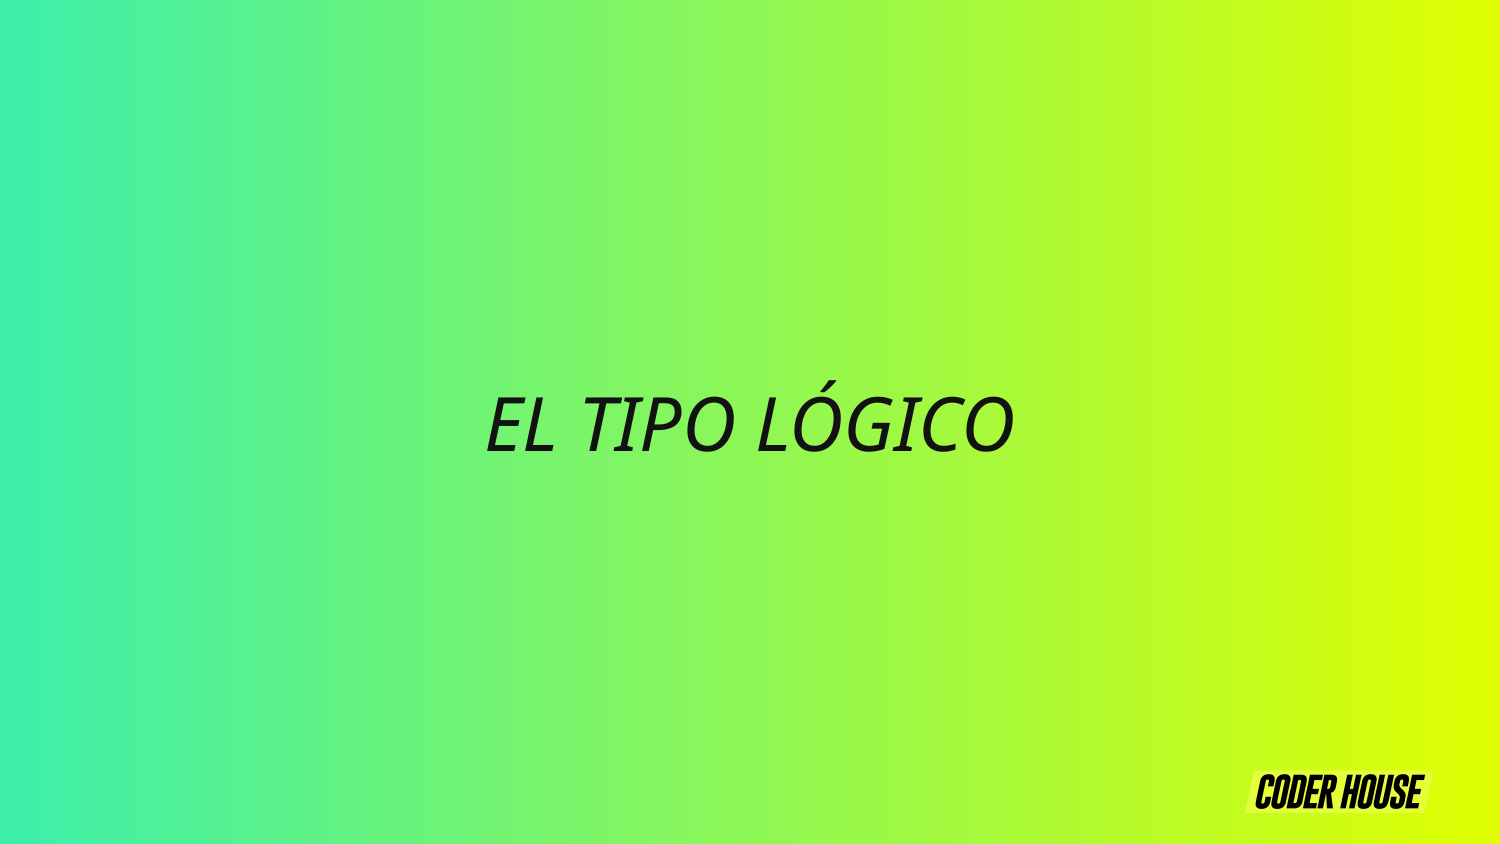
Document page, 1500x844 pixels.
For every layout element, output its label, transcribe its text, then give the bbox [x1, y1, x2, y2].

text_box EL TIPO LÓGICO [229, 340, 1271, 503]
picture [1241, 764, 1437, 819]
